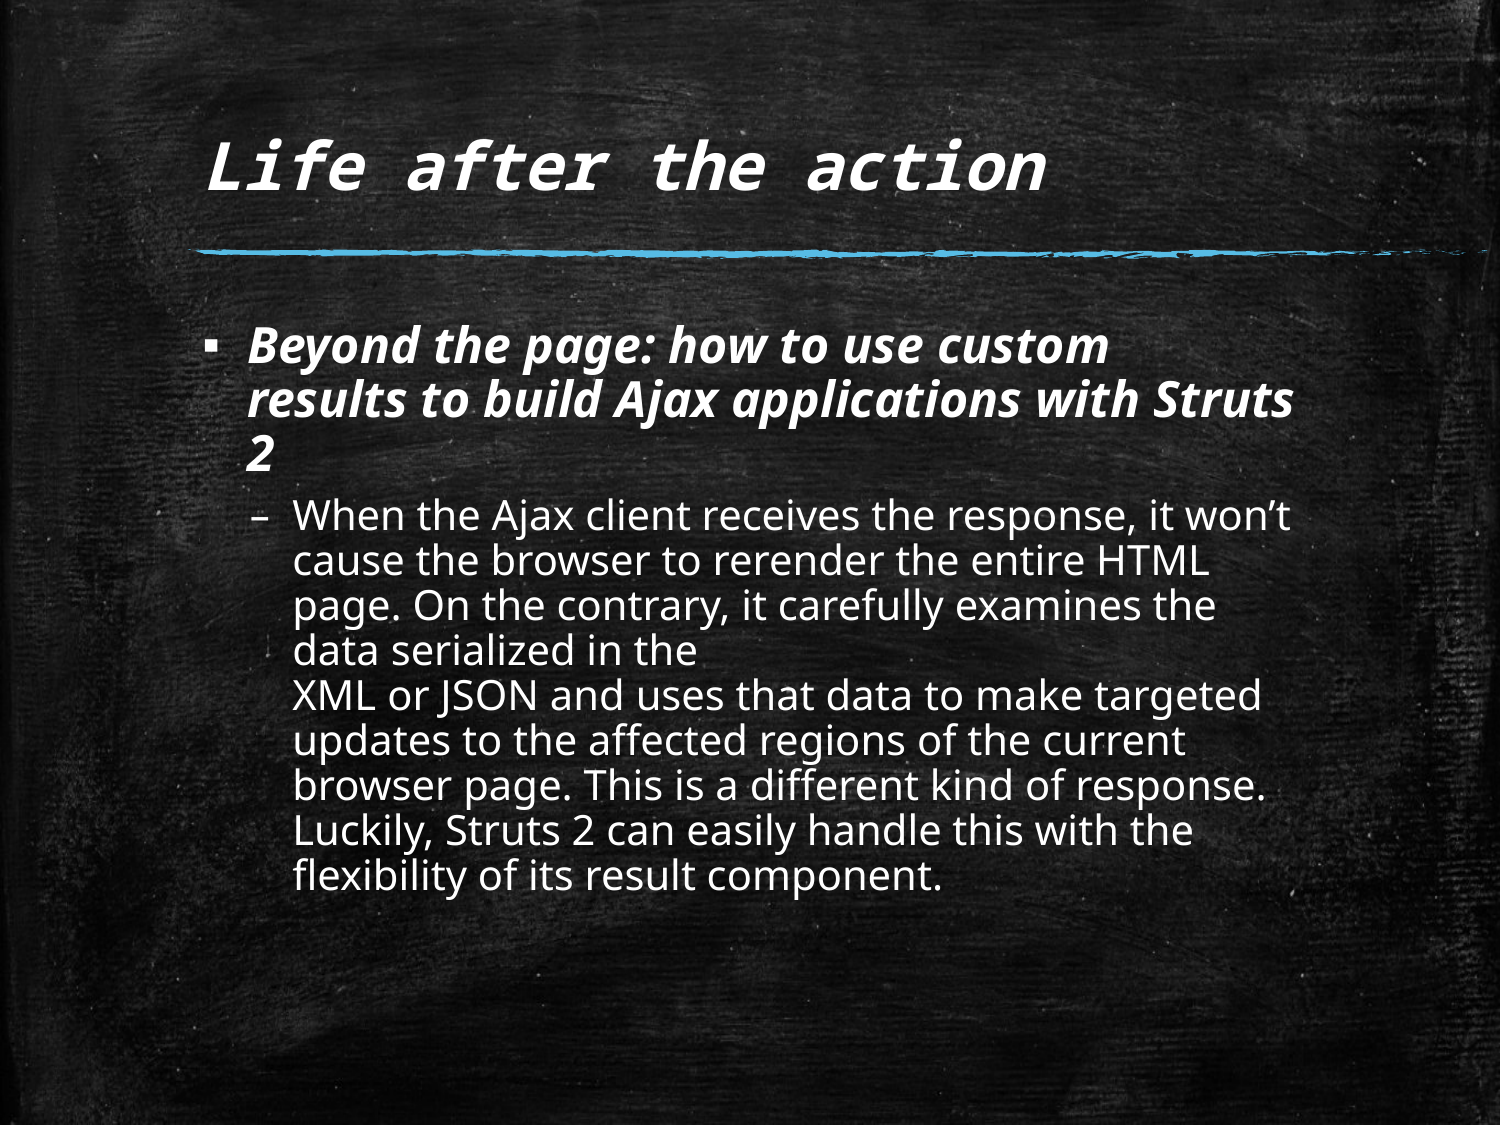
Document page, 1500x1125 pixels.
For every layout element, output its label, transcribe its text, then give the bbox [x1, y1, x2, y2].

list Beyond the page: how to use custom results to build Ajax applications with Struts 2 When the Ajax client receives the response, it won’t cause the browser to rerender the entire HTML page. On the contrary, it carefully examines the data serialized in the XML or JSON and uses that data to make targeted updates to the affected regions of the current browser page. This is a different kind of response. Luckily, Struts 2 can easily handle this with the flexibility of its result component. [187, 312, 1313, 1013]
title Life after the action [187, 45, 1313, 213]
